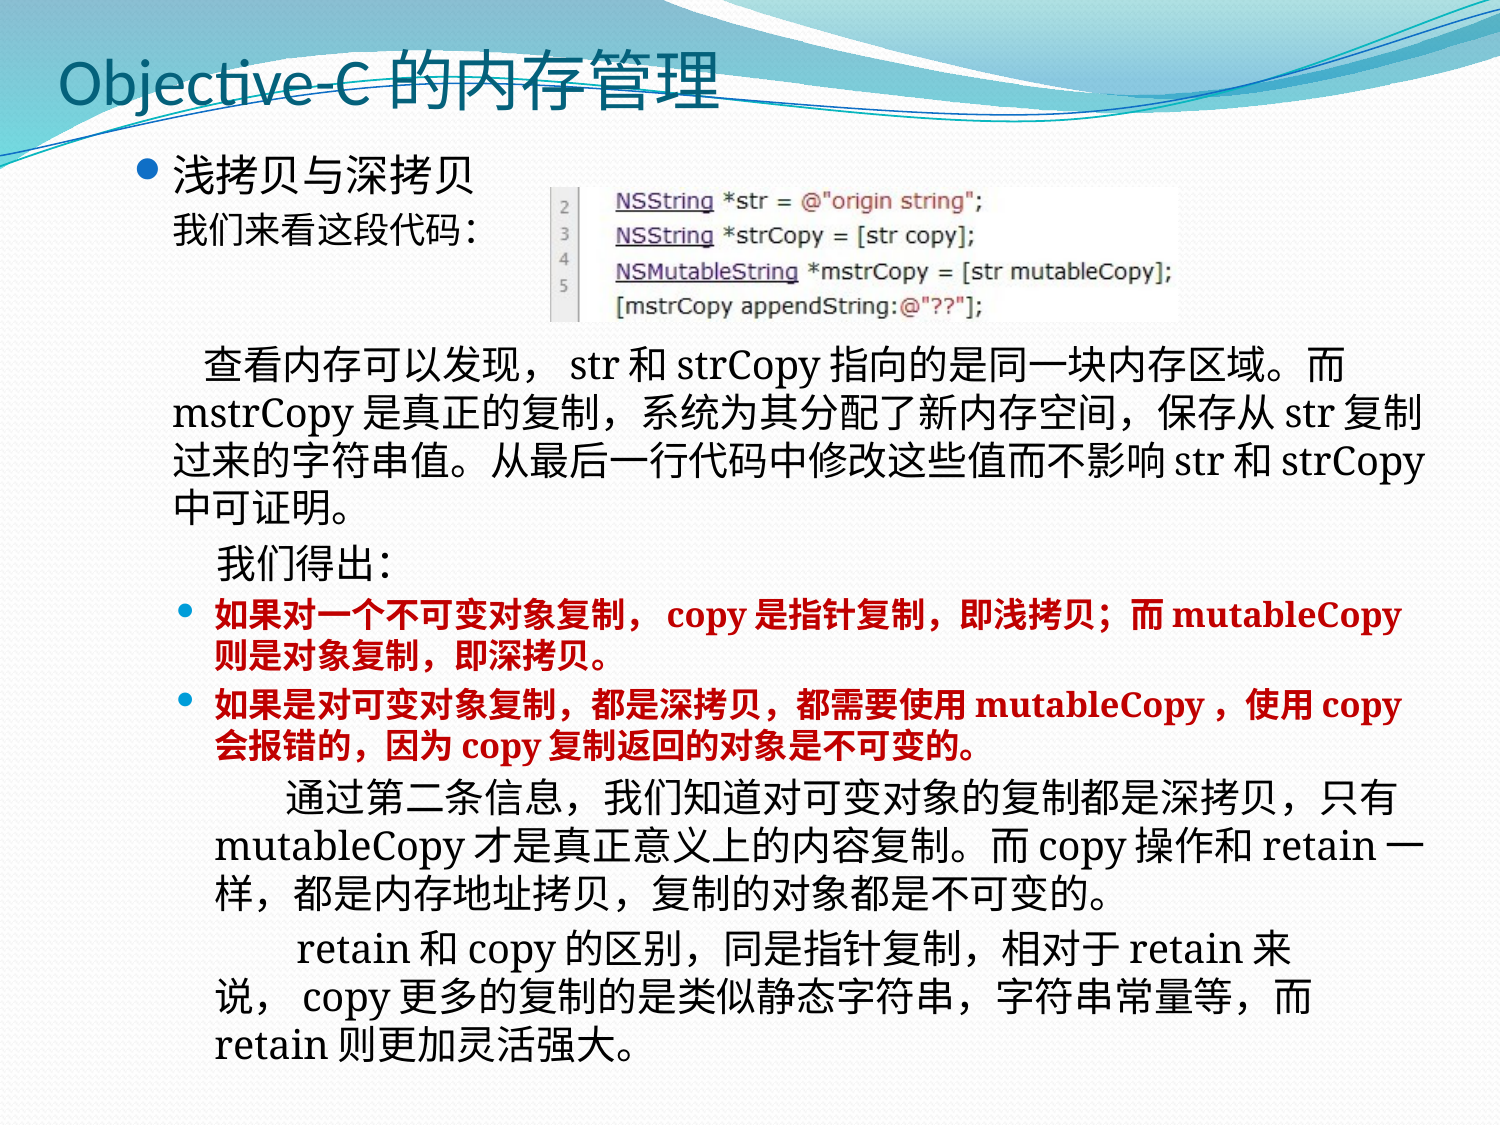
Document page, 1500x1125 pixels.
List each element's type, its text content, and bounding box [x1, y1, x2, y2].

title Speex语音压缩 [543, 188, 1184, 336]
title Objective-C的内存管理 [58, 23, 1442, 119]
list 浅拷贝与深拷贝 我们来看这段代码： 查看内存可以发现，str和strCopy指向的是同一块内存区域。而mstrCopy是真正的复制，系统为其分配了新内存空间，保存从str复制过来的字符串值。从最后一行代码中修改这些值而不影响str和strCopy中可证明。 我们得出： 如果对一个不可变对象复制，copy是指针复制，即浅拷贝；而mutableCopy则是对象复制，即深拷贝。 如果是对可变对象复制，都是深拷贝，都需要使用mutableCopy，使用copy会报错的，因为copy复制返回的对象是不可变的。 通过第二条信息，我们知道对可变对象的复制都是深拷贝，只有mutableCopy才是真正意义上的内容复制。而copy操作和retain一样，都是内存地址拷贝，复制的对象都是不可变的。 retain和copy的区别，同是指针复制，相对于retain来说，copy更多的复制的是类似静态字符串，字符串常量等，而retain则更加灵活强大。 [58, 140, 1442, 1079]
picture [550, 187, 1178, 323]
